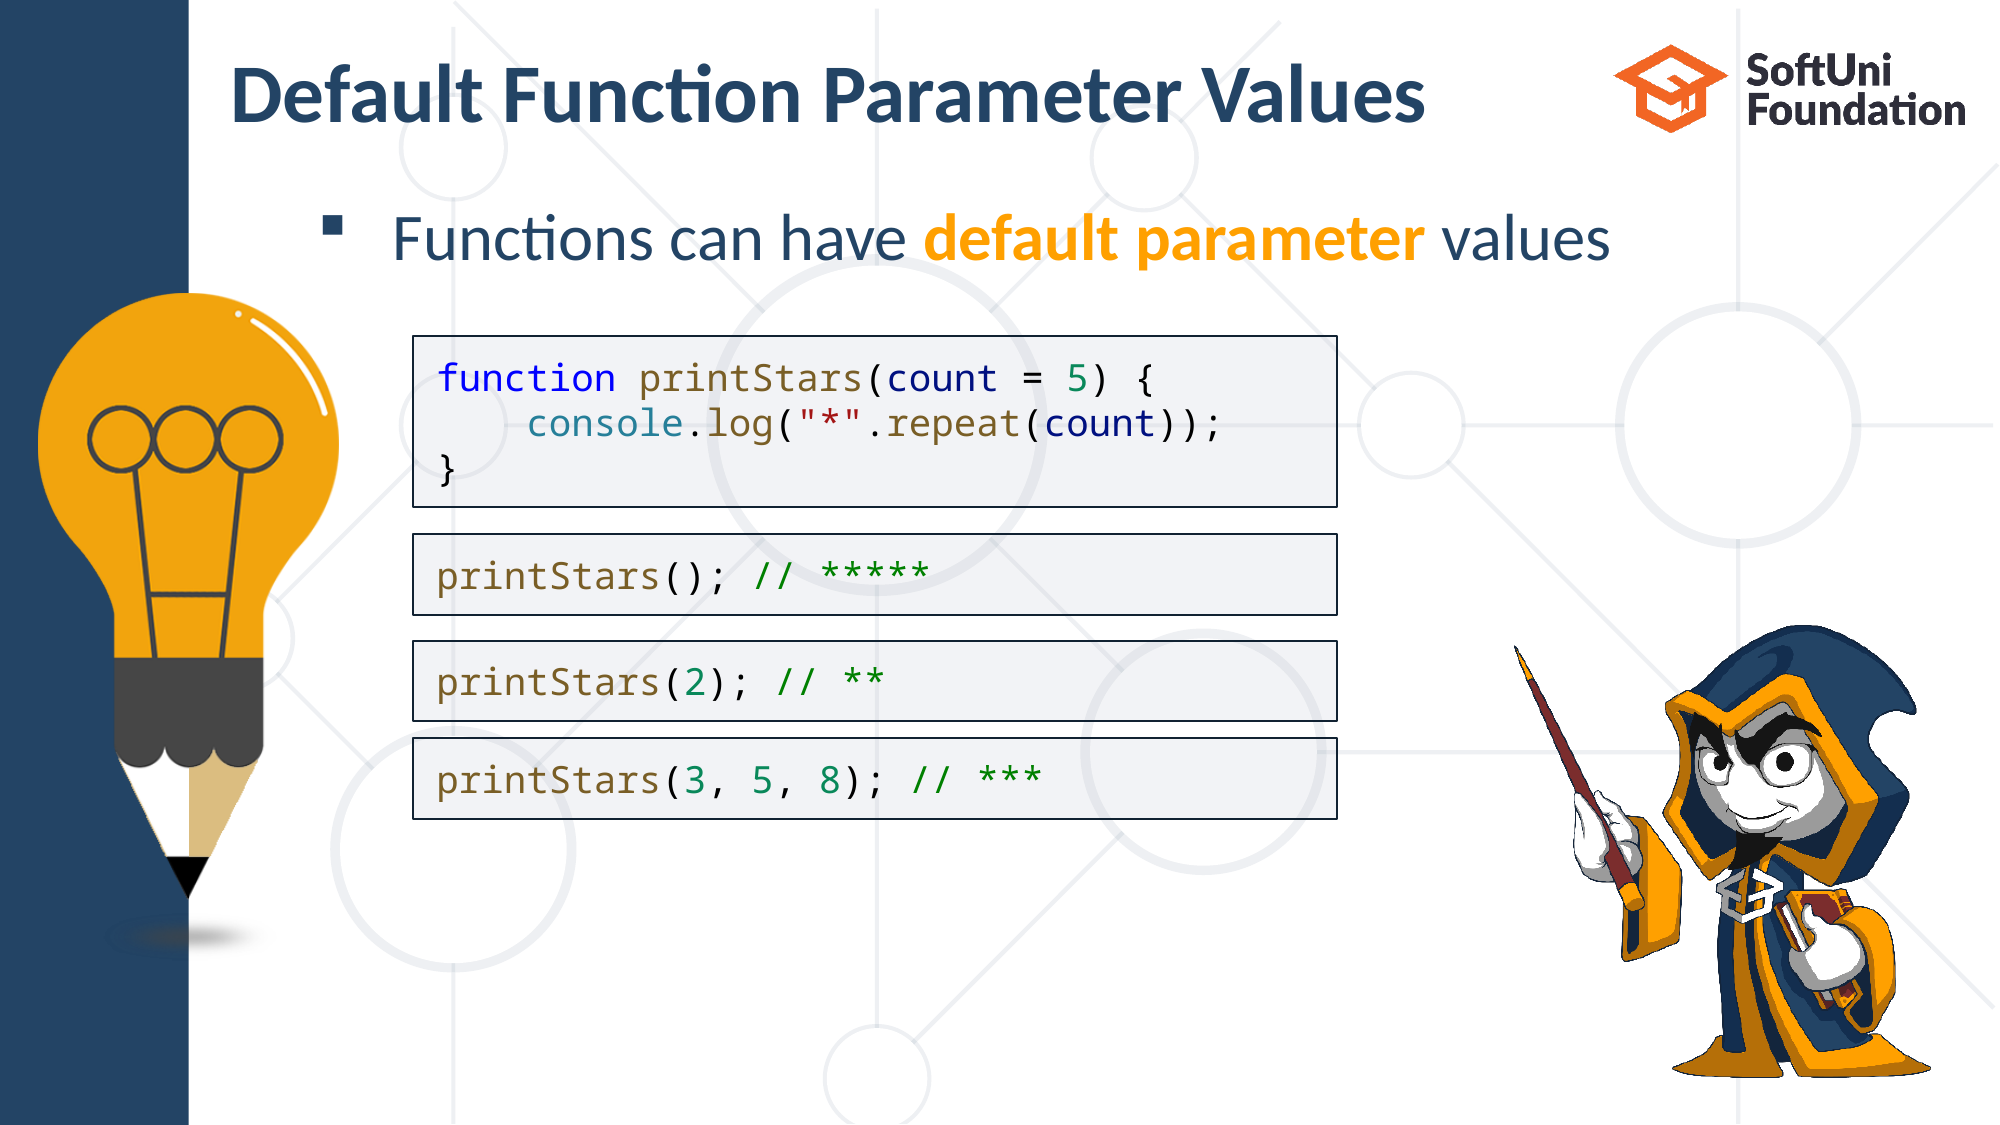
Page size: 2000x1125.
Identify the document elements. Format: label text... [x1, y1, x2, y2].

picture [38, 293, 299, 961]
text_box printStars(2); // ** [412, 640, 1338, 722]
title Default Function Parameter Values [212, 16, 1591, 162]
text_box printStars(); // ***** [412, 534, 1338, 615]
picture [1498, 584, 1972, 1097]
list Functions can have default parameter values [299, 183, 1968, 1050]
text_box printStars(3, 5, 8); // *** [412, 738, 1338, 819]
picture [1613, 44, 1965, 133]
text_box function printStars(count = 5) { console.log("*".repeat(count)); } [412, 336, 1338, 507]
